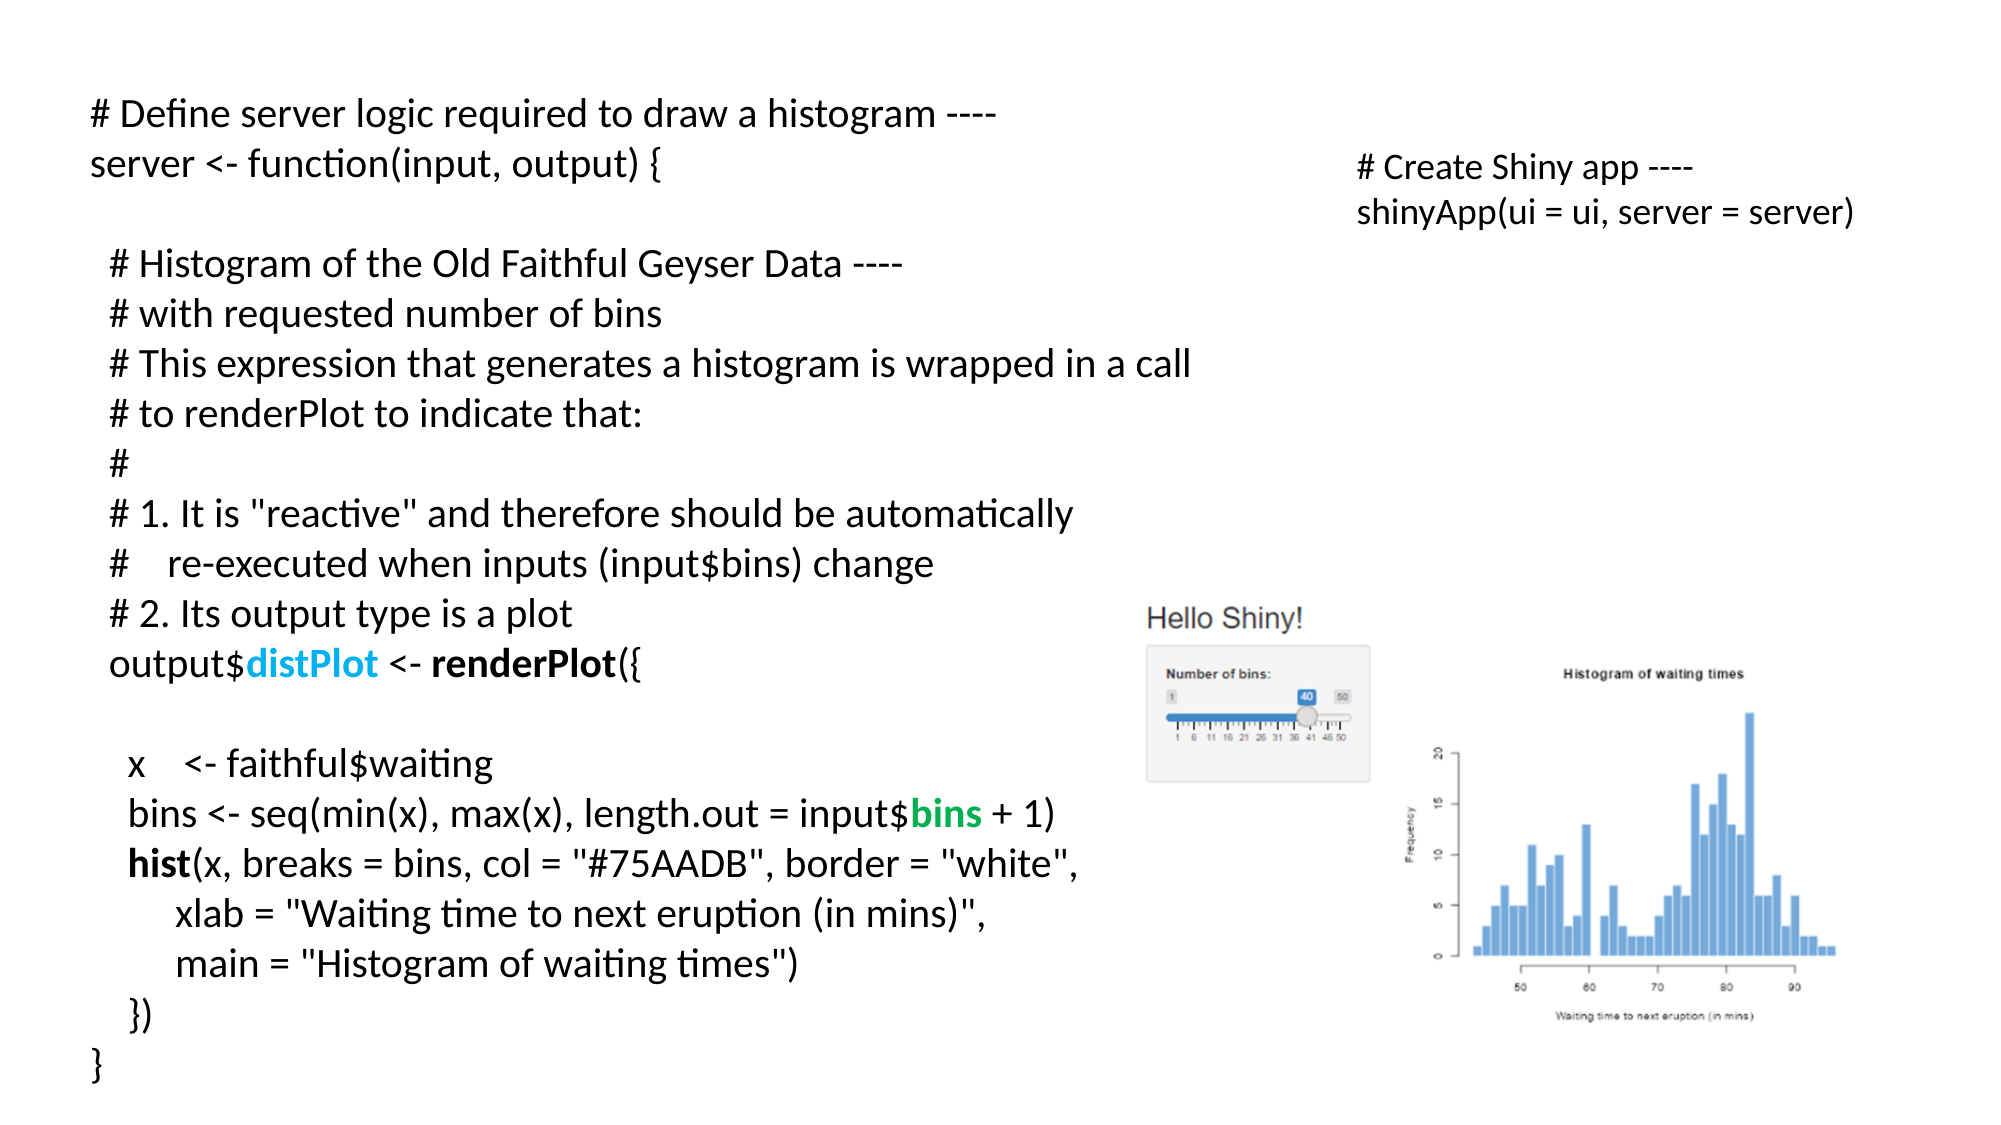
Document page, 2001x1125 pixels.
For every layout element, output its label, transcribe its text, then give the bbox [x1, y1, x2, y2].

text_box # Create Shiny app ---- shinyApp(ui = ui, server = server) [1341, 134, 1925, 240]
picture [1143, 585, 1881, 1081]
text_box # Define server logic required to draw a histogram ---- server <- function(input, output) { # Histogram of the Old Faithful Geyser Data ---- # with requested number of bins # This expression that generates a histogram is wrapped in a call # to renderPlot to indicate that: # # 1. It is "reactive" and therefore should be automatically # re-executed when inputs (input$bins) change # 2. Its output type is a plot output$distPlot <- renderPlot({ x <- faithful$waiting bins <- seq(min(x), max(x), length.out = input$bins + 1) hist(x, breaks = bins, col = "#75AADB", border = "white", xlab = "Waiting time to next eruption (in mins)", main = "Histogram of waiting times") }) } [75, 78, 1262, 1094]
